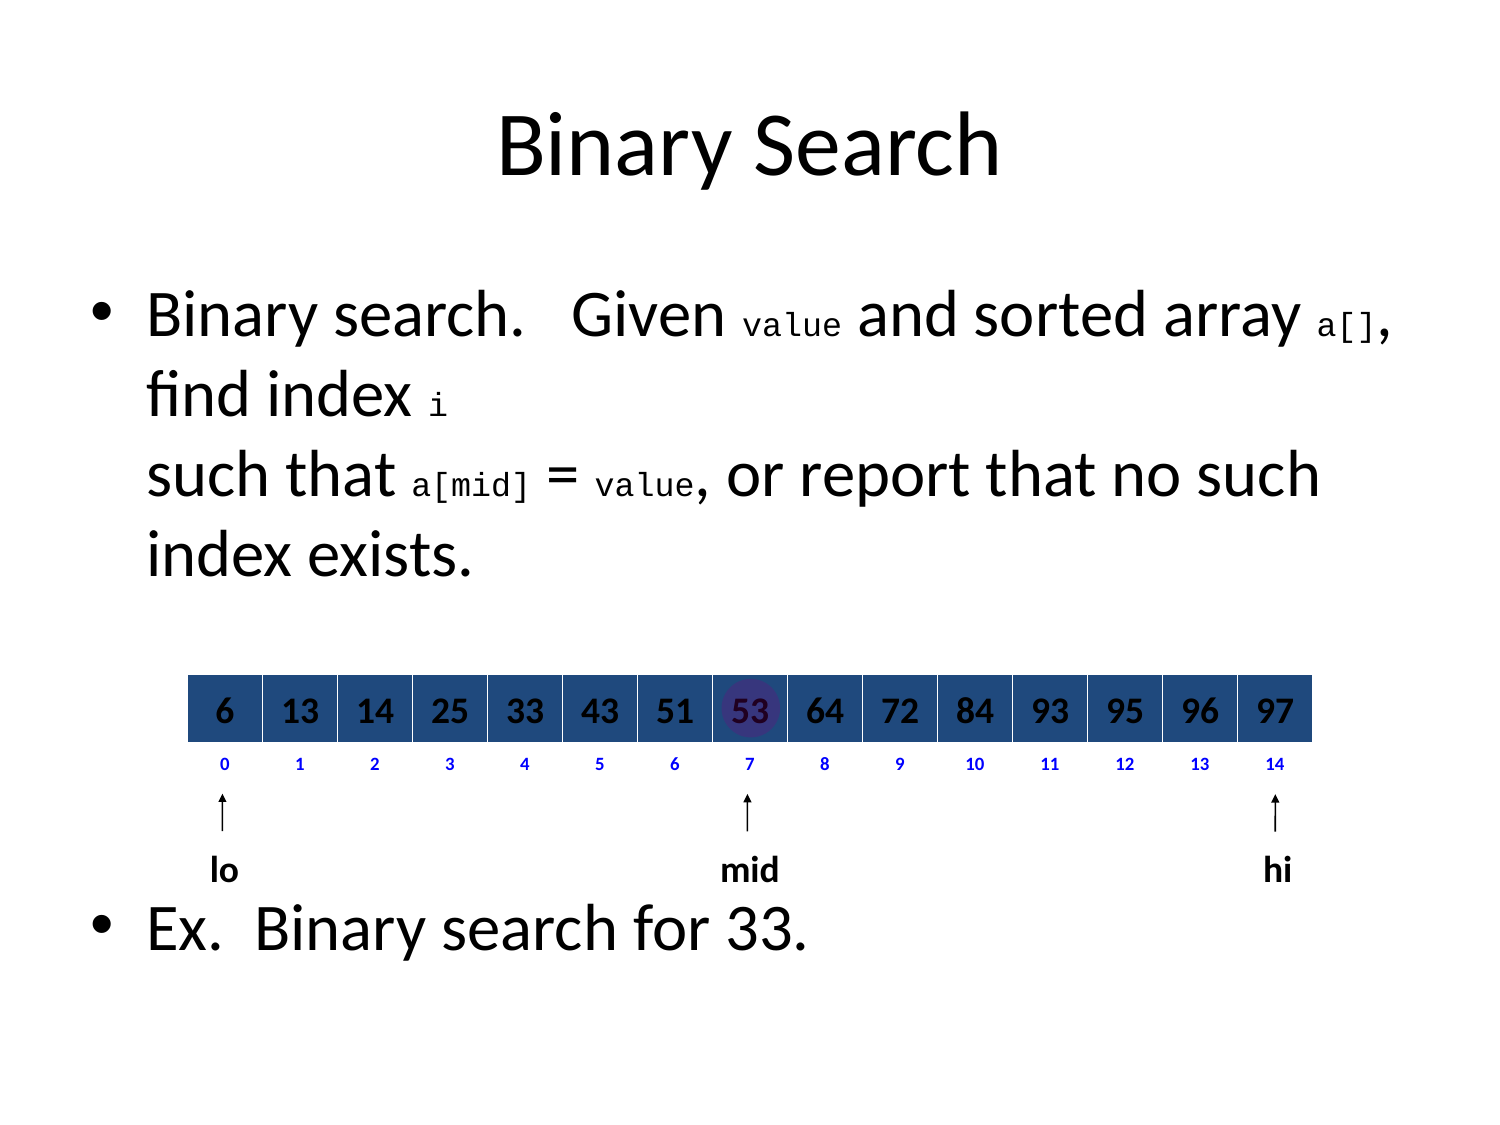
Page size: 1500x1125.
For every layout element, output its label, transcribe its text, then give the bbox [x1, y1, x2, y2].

text_box 12 [1087, 747, 1162, 780]
text_box 96 [1162, 673, 1238, 743]
text_box lo [194, 836, 255, 897]
text_box 9 [862, 747, 938, 780]
text_box [743, 793, 752, 832]
text_box 2 [338, 747, 412, 780]
text_box 53 [712, 673, 788, 743]
list Binary search. Given value and sorted array a[], find index i such that a[mid] = value, or report that no such index exists. Ex. Binary search for 33. [75, 262, 1425, 1005]
text_box 97 [1238, 673, 1313, 743]
text_box 43 [562, 673, 638, 743]
text_box 95 [1087, 673, 1162, 743]
text_box 7 [712, 747, 788, 780]
text_box 13 [1162, 747, 1238, 780]
text_box 5 [562, 747, 638, 780]
text_box 25 [412, 673, 487, 743]
text_box [1271, 794, 1280, 832]
text_box 11 [1012, 747, 1087, 780]
text_box 33 [487, 673, 562, 743]
text_box 1 [263, 747, 338, 780]
text_box hi [1247, 837, 1308, 898]
text_box 14 [338, 673, 412, 743]
title Binary Search [75, 45, 1425, 233]
text_box [218, 793, 227, 832]
text_box 84 [938, 673, 1012, 743]
text_box 8 [788, 747, 862, 780]
text_box 10 [938, 747, 1012, 780]
text_box 4 [487, 747, 562, 780]
text_box 0 [187, 747, 263, 780]
text_box 6 [638, 747, 712, 780]
text_box 72 [862, 673, 938, 743]
text_box 64 [788, 673, 862, 743]
text_box 93 [1012, 673, 1087, 743]
text_box 13 [263, 673, 338, 743]
text_box 3 [412, 747, 487, 780]
text_box 51 [638, 673, 712, 743]
text_box [721, 678, 781, 738]
text_box mid [704, 837, 795, 898]
text_box 14 [1238, 747, 1313, 780]
text_box 6 [187, 673, 263, 743]
